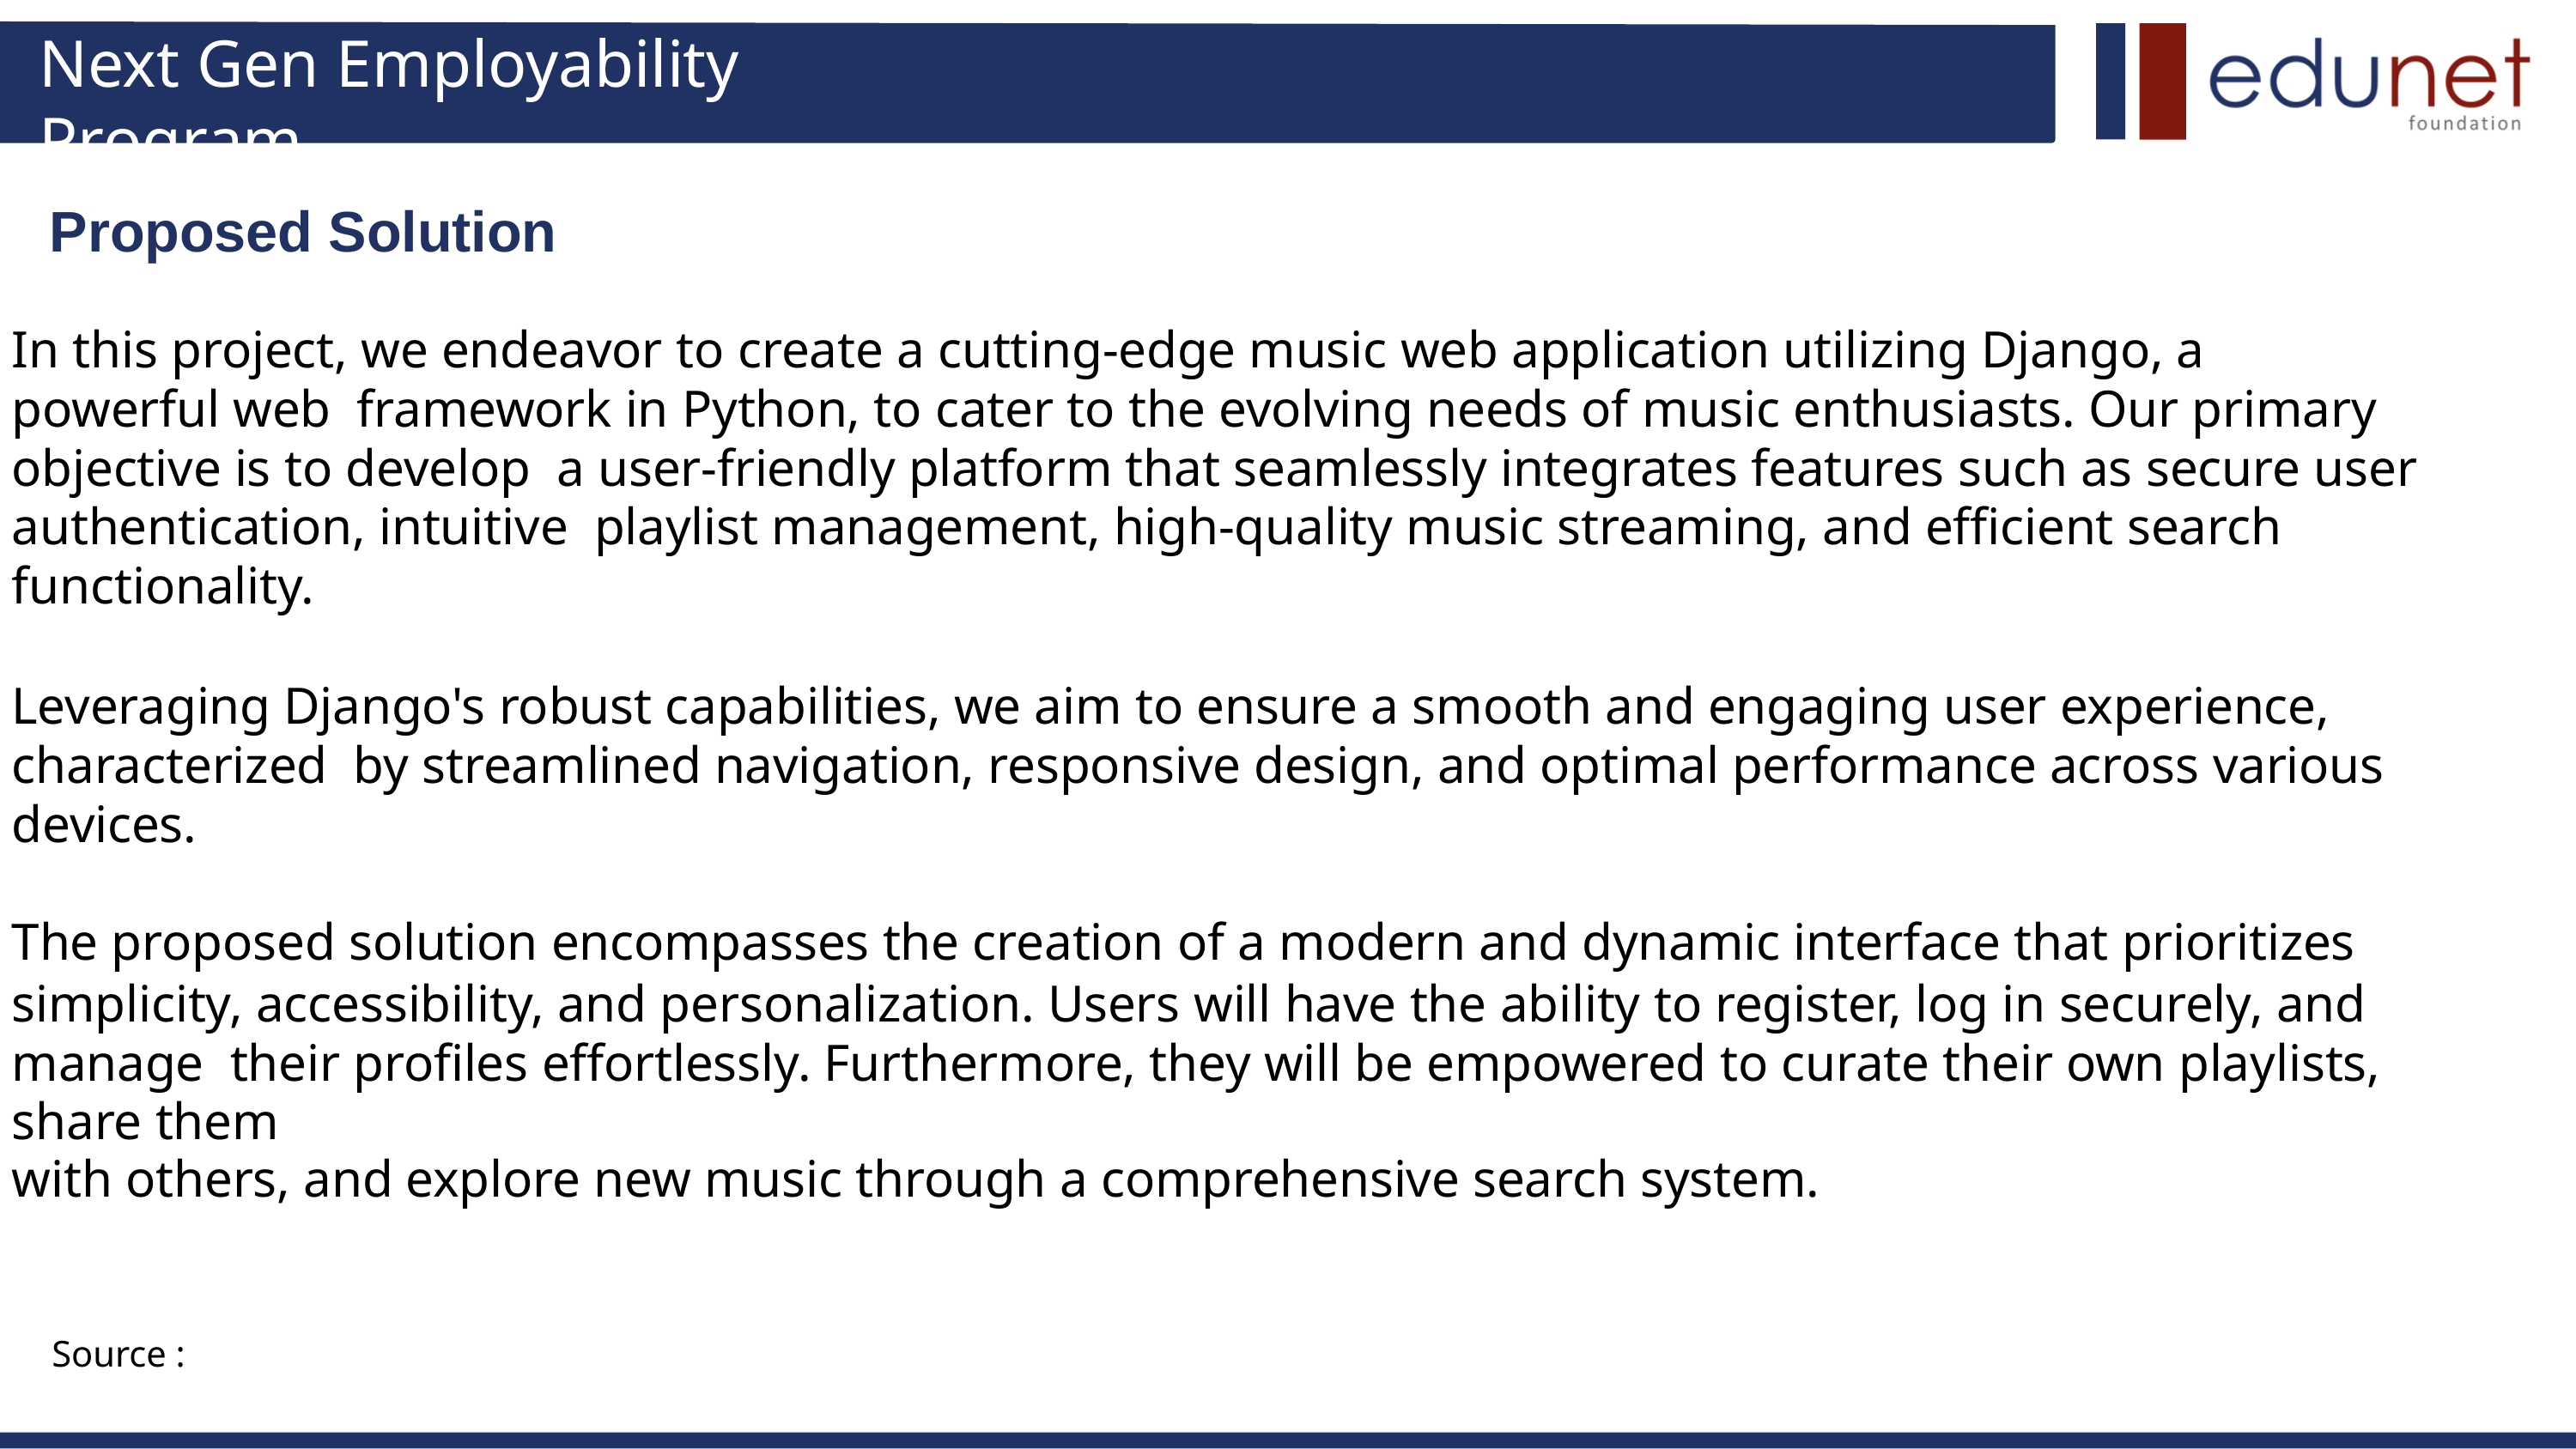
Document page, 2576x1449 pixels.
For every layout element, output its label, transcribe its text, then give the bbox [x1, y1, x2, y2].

title Next Gen Employability Program [37, 21, 975, 192]
picture [2196, 25, 2545, 142]
text_box Source : [50, 1339, 187, 1374]
text_box Proposed Solution In this project, we endeavor to create a cutting-edge music web application utilizing Django, a powerful web framework in Python, to cater to the evolving needs of music enthusiasts. Our primary objective is to develop a user-friendly platform that seamlessly integrates features such as secure user authentication, intuitive playlist management, high-quality music streaming, and efficient search functionality. Leveraging Django's robust capabilities, we aim to ensure a smooth and engaging user experience, characterized by streamlined navigation, responsive design, and optimal performance across various devices. The proposed solution encompasses the creation of a modern and dynamic interface that prioritizes simplicity, accessibility, and personalization. Users will have the ability to register, log in securely, and manage their profiles effortlessly. Furthermore, they will be empowered to curate their own playlists, share them with others, and explore new music through a comprehensive search system. [9, 192, 2529, 1208]
